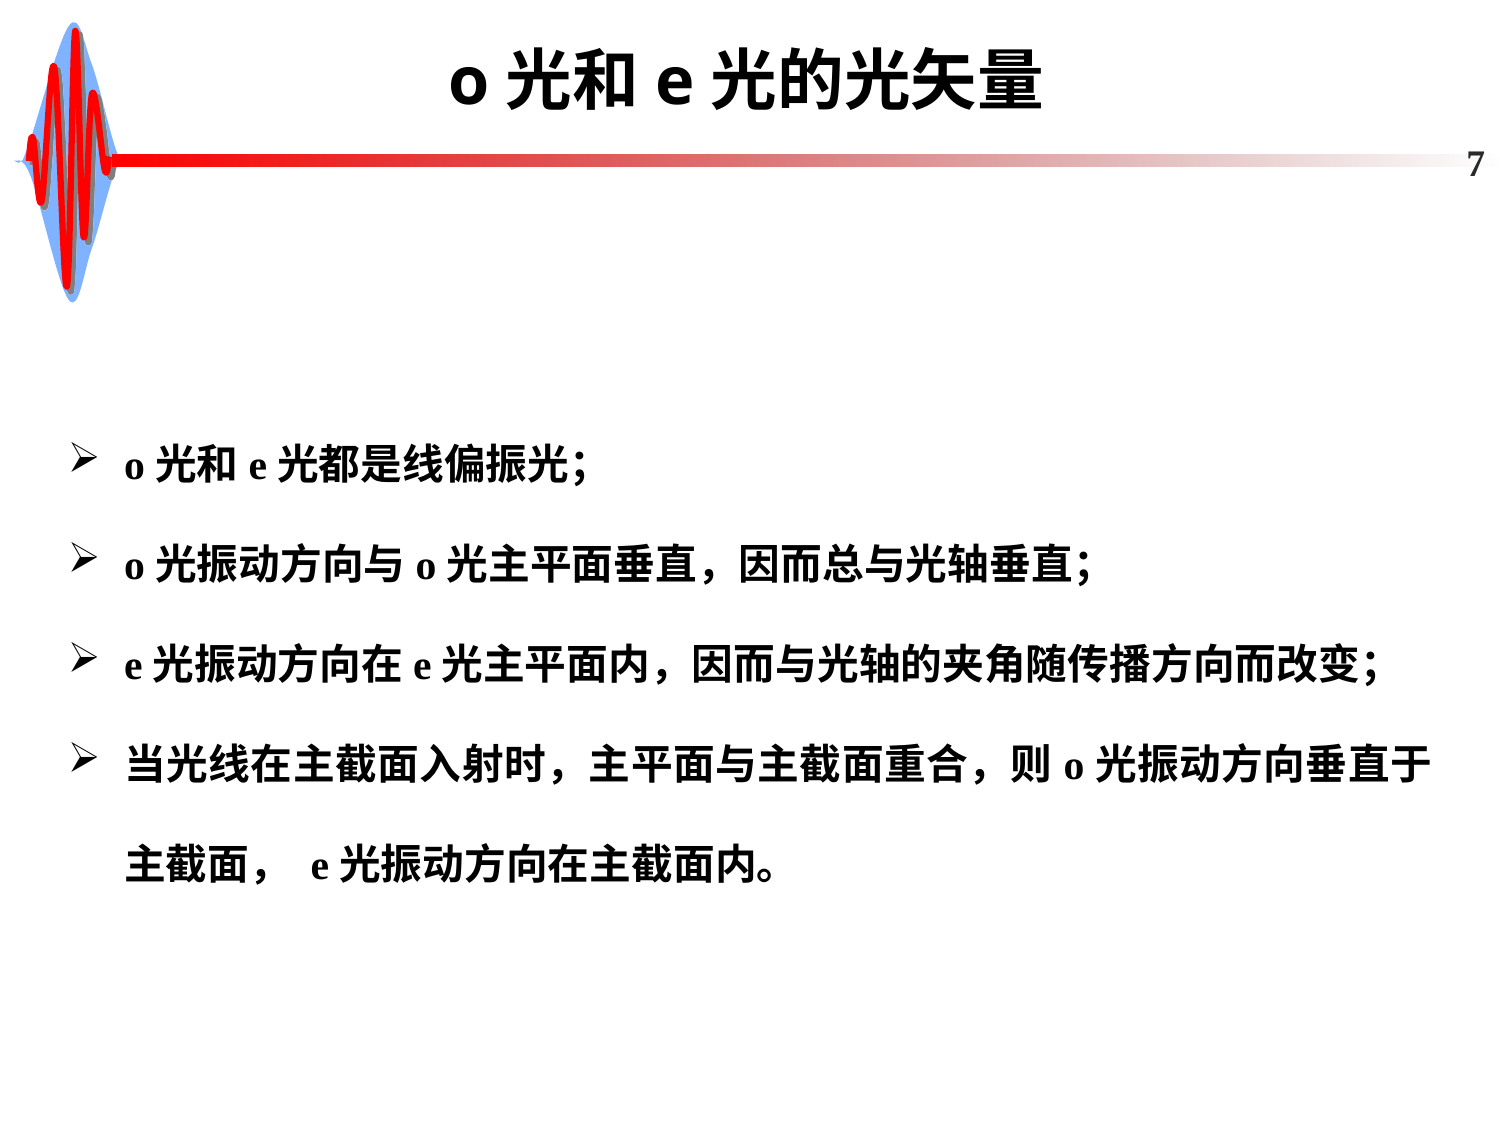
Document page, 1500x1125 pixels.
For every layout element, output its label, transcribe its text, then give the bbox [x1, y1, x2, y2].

slide_number 7 [1370, 143, 1500, 180]
text_box o光和e光都是线偏振光； o光振动方向与o光主平面垂直，因而总与光轴垂直； e光振动方向在e光主平面内，因而与光轴的夹角随传播方向而改变； 当光线在主截面入射时，主平面与主截面重合，则o光振动方向垂直于主截面， e光振动方向在主截面内。 [53, 380, 1447, 895]
title o光和e光的光矢量 [159, 19, 1334, 137]
